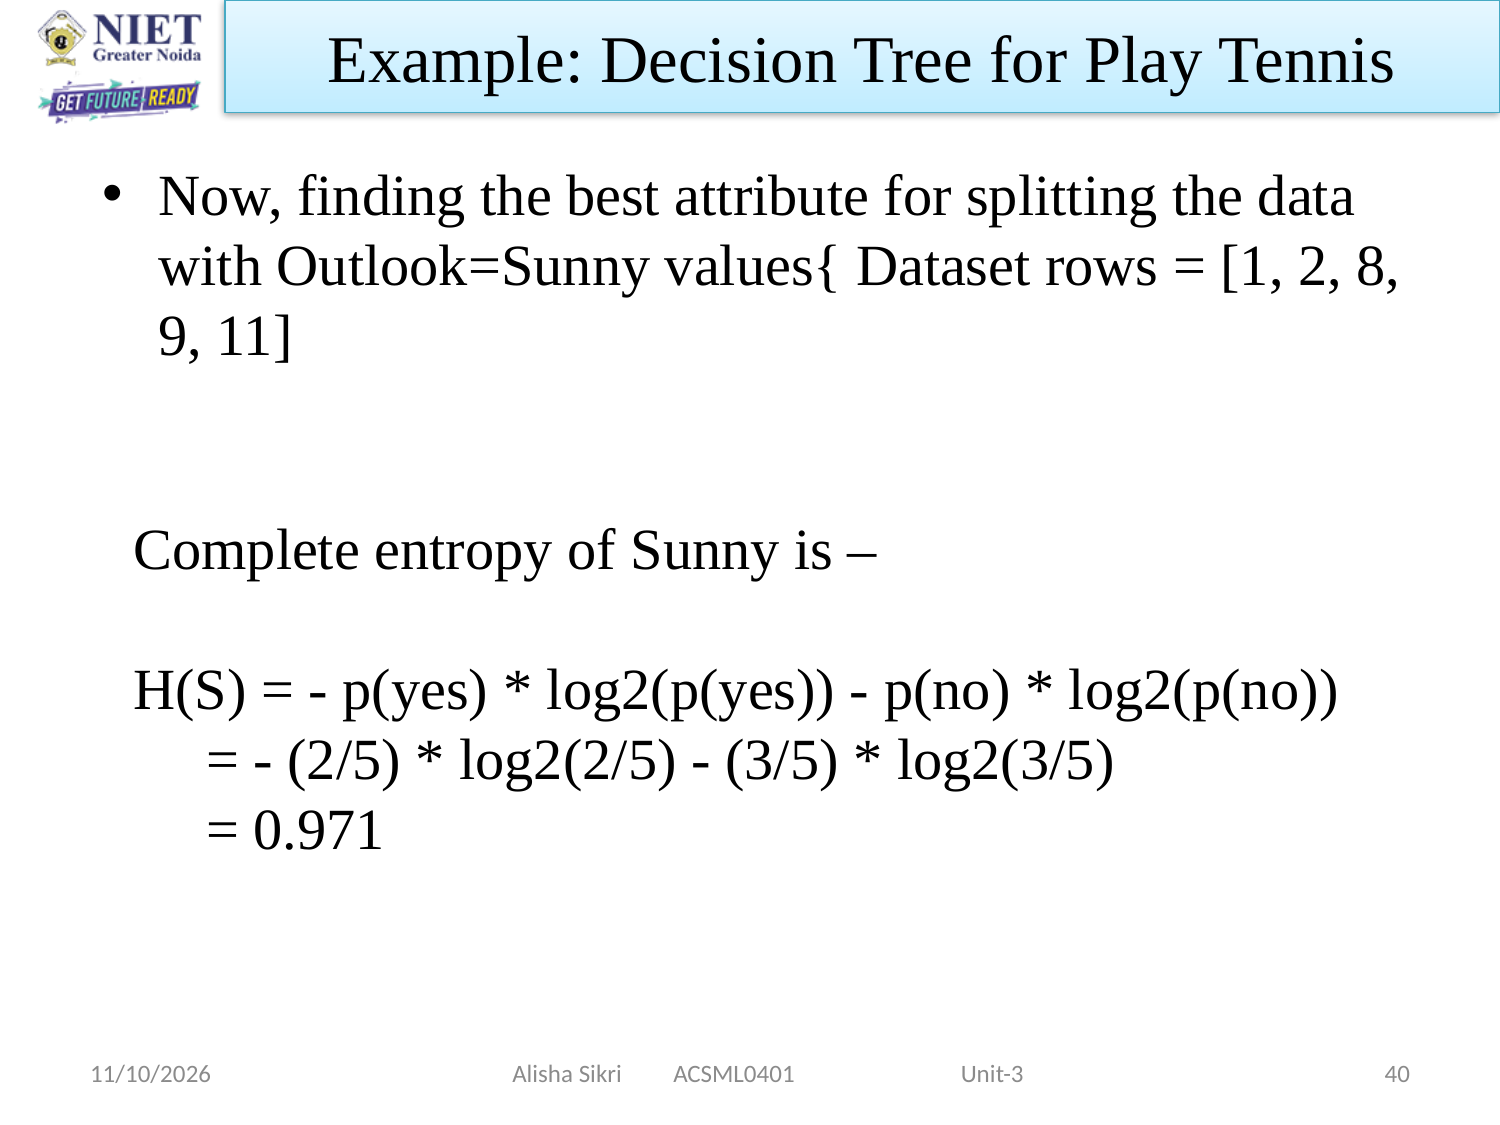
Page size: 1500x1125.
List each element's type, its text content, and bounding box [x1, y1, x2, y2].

picture [0, 0, 238, 135]
list Now, finding the best attribute for splitting the data with Outlook=Sunny values{ Dataset rows = [1, 2, 8, 9, 11] [87, 149, 1438, 893]
text_box Example: Decision Tree for Play Tennis [238, 0, 1500, 113]
text_box Complete entropy of Sunny is – H(S) = - p(yes) * log2(p(yes)) - p(no) * log2(p(no)) = - (2/5) * log2(2/5) - (3/5) * log2(3/5) = 0.971 [118, 433, 1457, 869]
slide_number 40 [1074, 1042, 1425, 1103]
footer Alisha Sikri ACSML0401 Unit-3 [275, 1042, 1074, 1103]
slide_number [75, 1042, 275, 1103]
